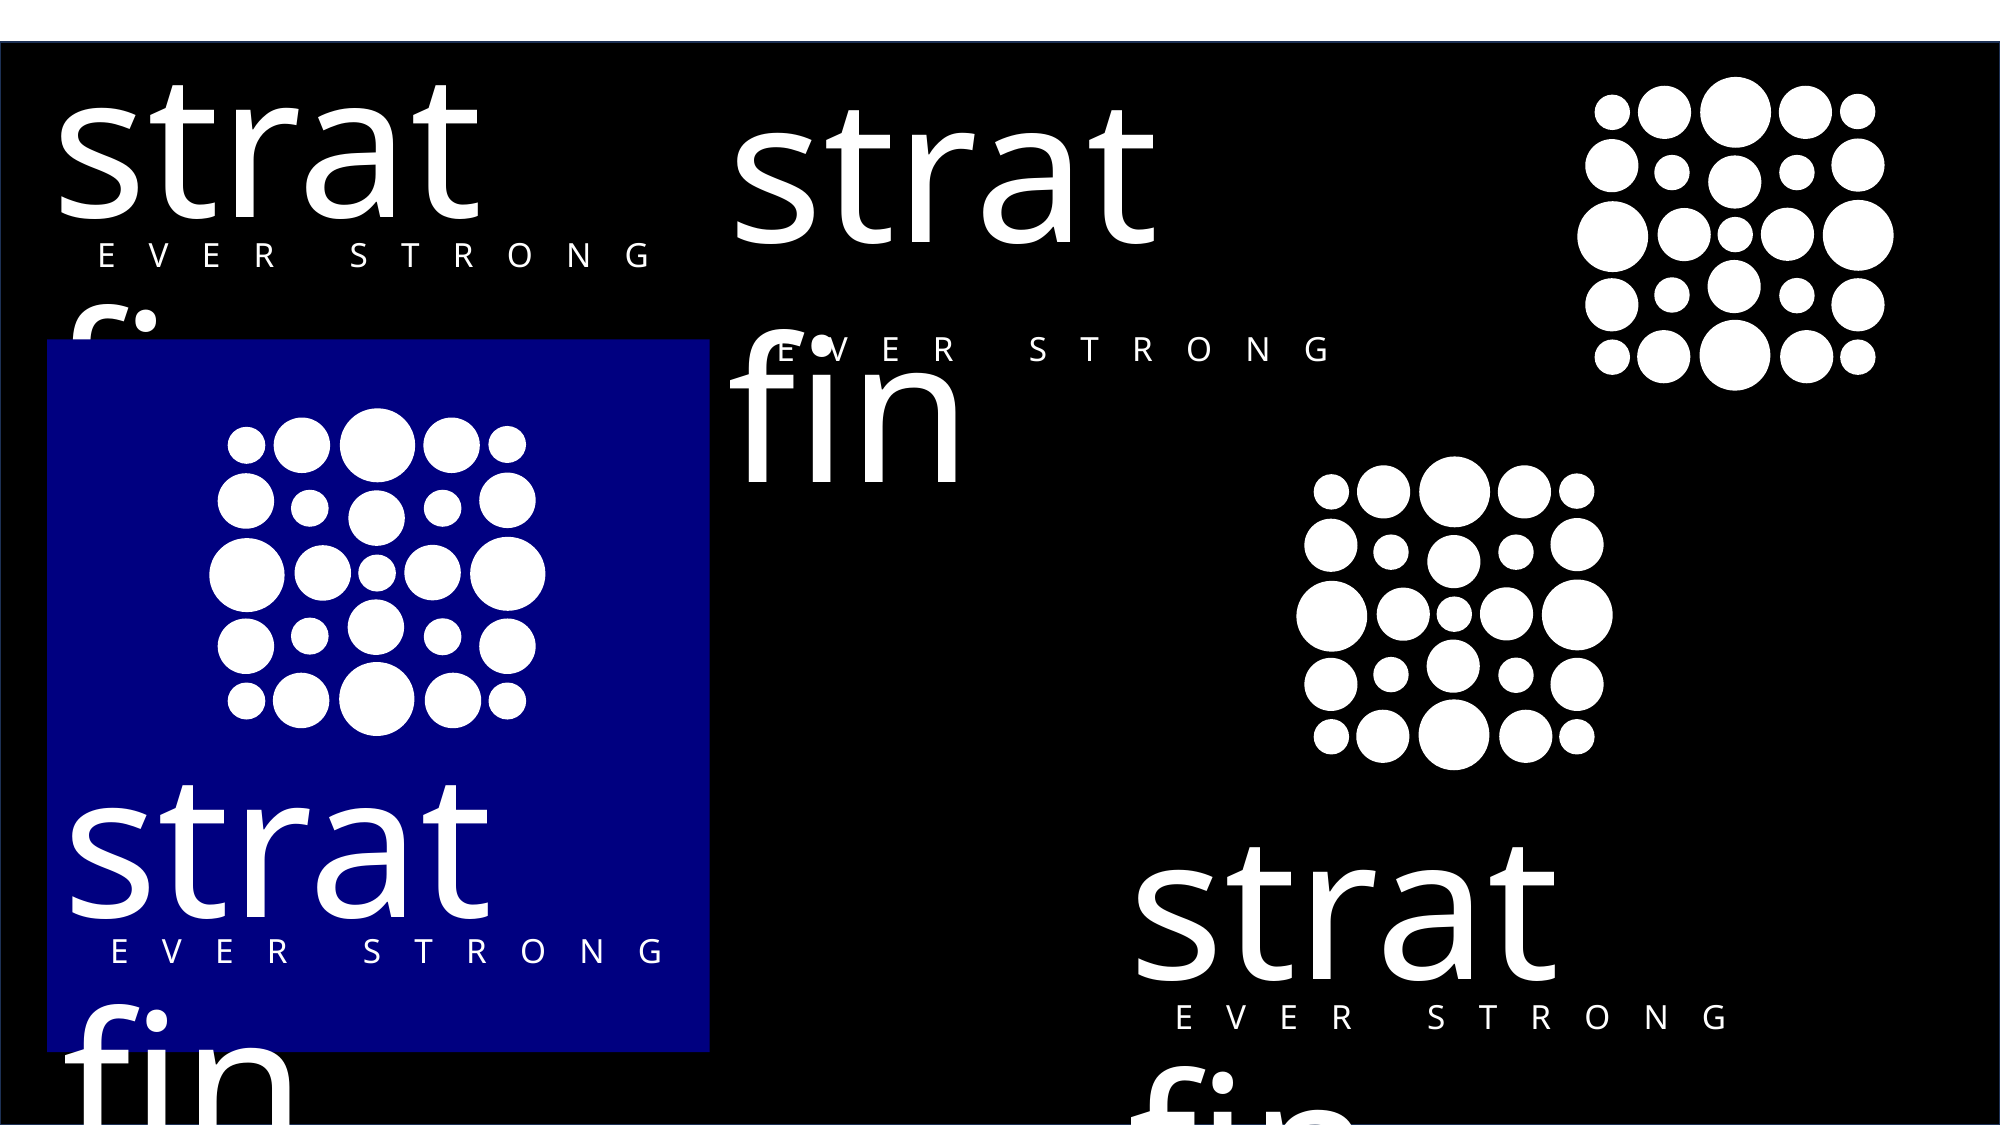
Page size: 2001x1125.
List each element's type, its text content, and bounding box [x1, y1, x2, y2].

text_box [1577, 76, 1894, 391]
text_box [47, 339, 710, 1053]
text_box strat fin [727, 42, 1379, 522]
text_box [0, 41, 2000, 1125]
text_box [51, 17, 703, 275]
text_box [1128, 408, 1781, 1091]
